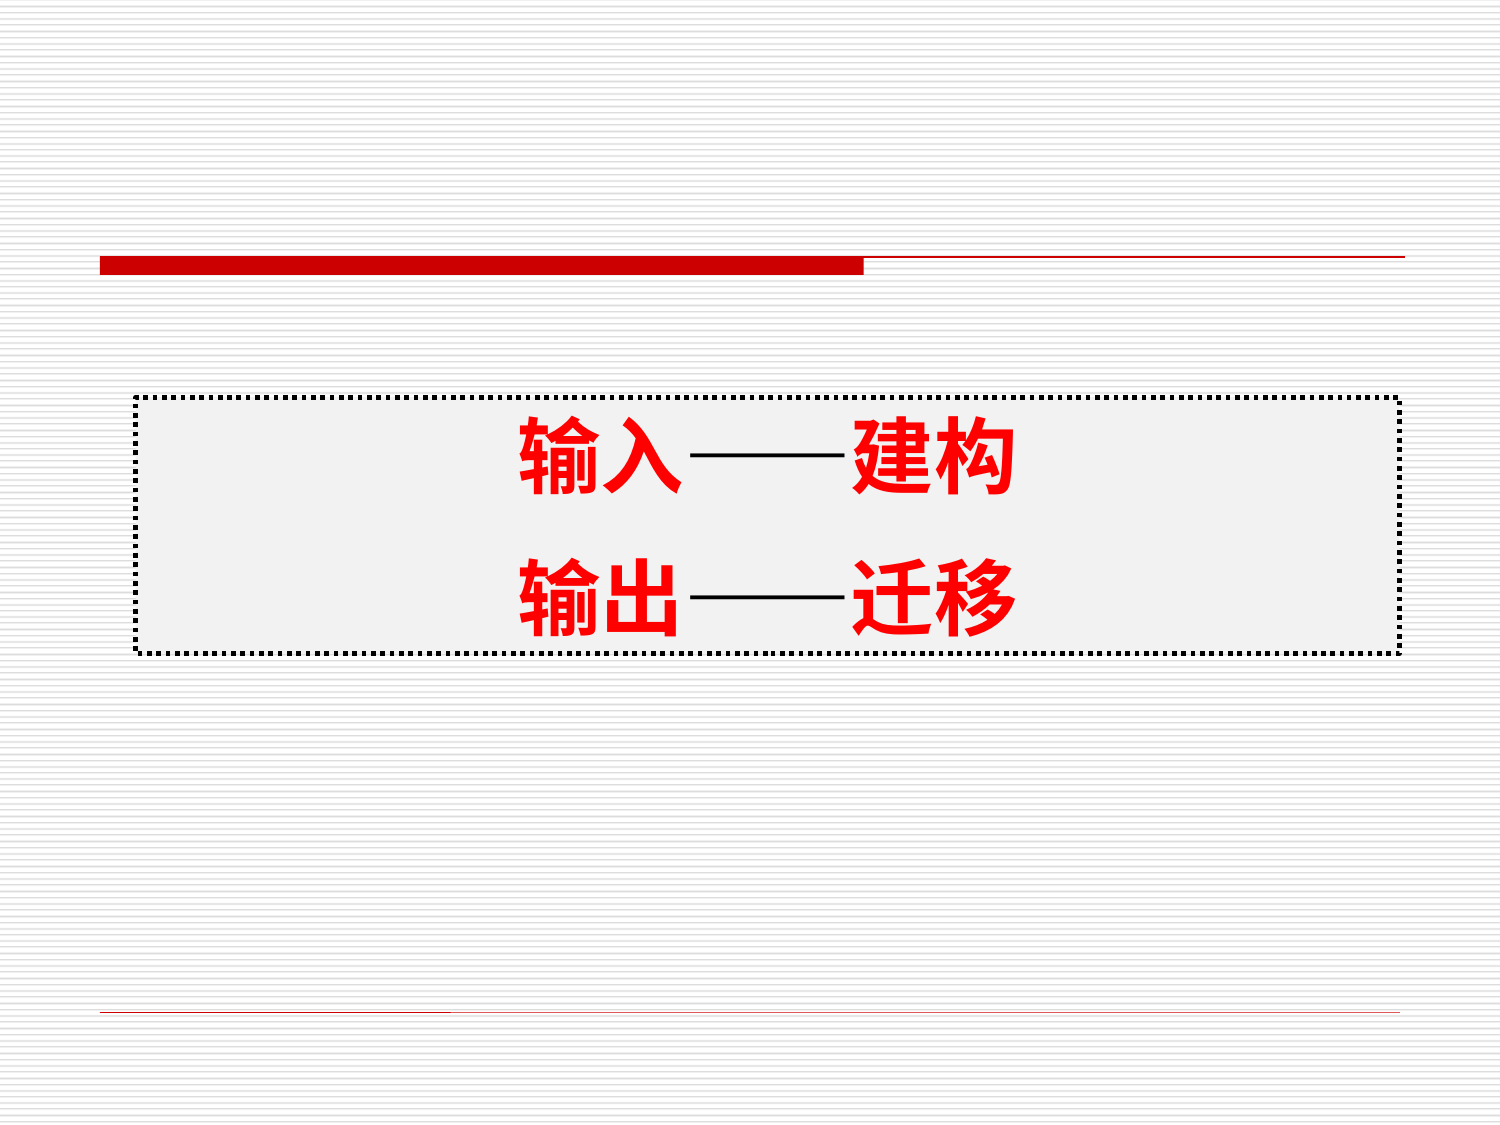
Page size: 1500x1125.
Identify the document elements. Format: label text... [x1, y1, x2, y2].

text_box 输入——建构 输出——迁移 [135, 397, 1400, 654]
picture [0, 0, 1500, 1125]
